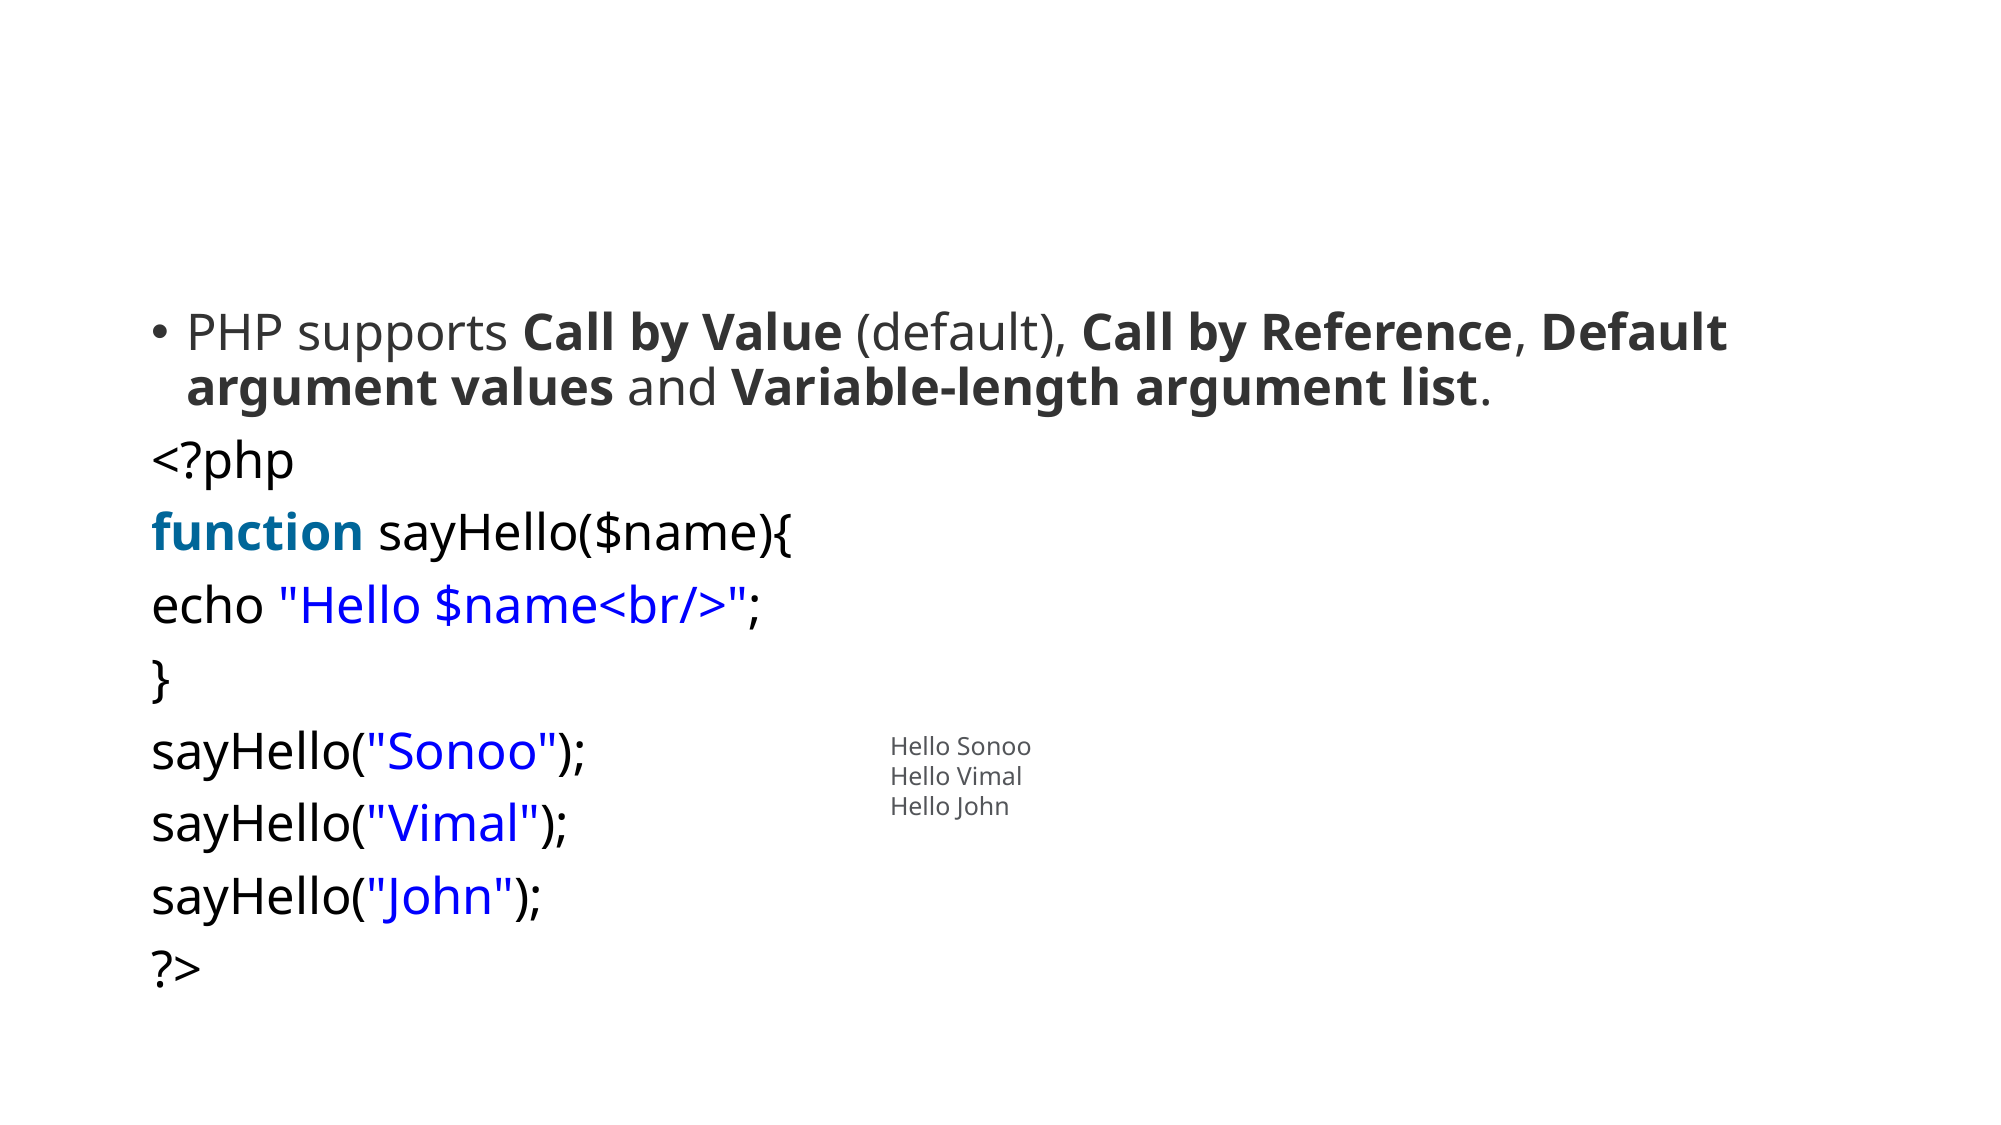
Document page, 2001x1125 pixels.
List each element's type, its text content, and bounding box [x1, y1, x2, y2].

list PHP supports Call by Value (default), Call by Reference, Default argument values and Variable-length argument list. <?php function sayHello($name){ echo "Hello $name<br/>"; } sayHello("Sonoo"); sayHello("Vimal"); sayHello("John"); ?> [135, 299, 1861, 1014]
text_box Hello Sonoo Hello Vimal Hello John [874, 722, 1504, 828]
